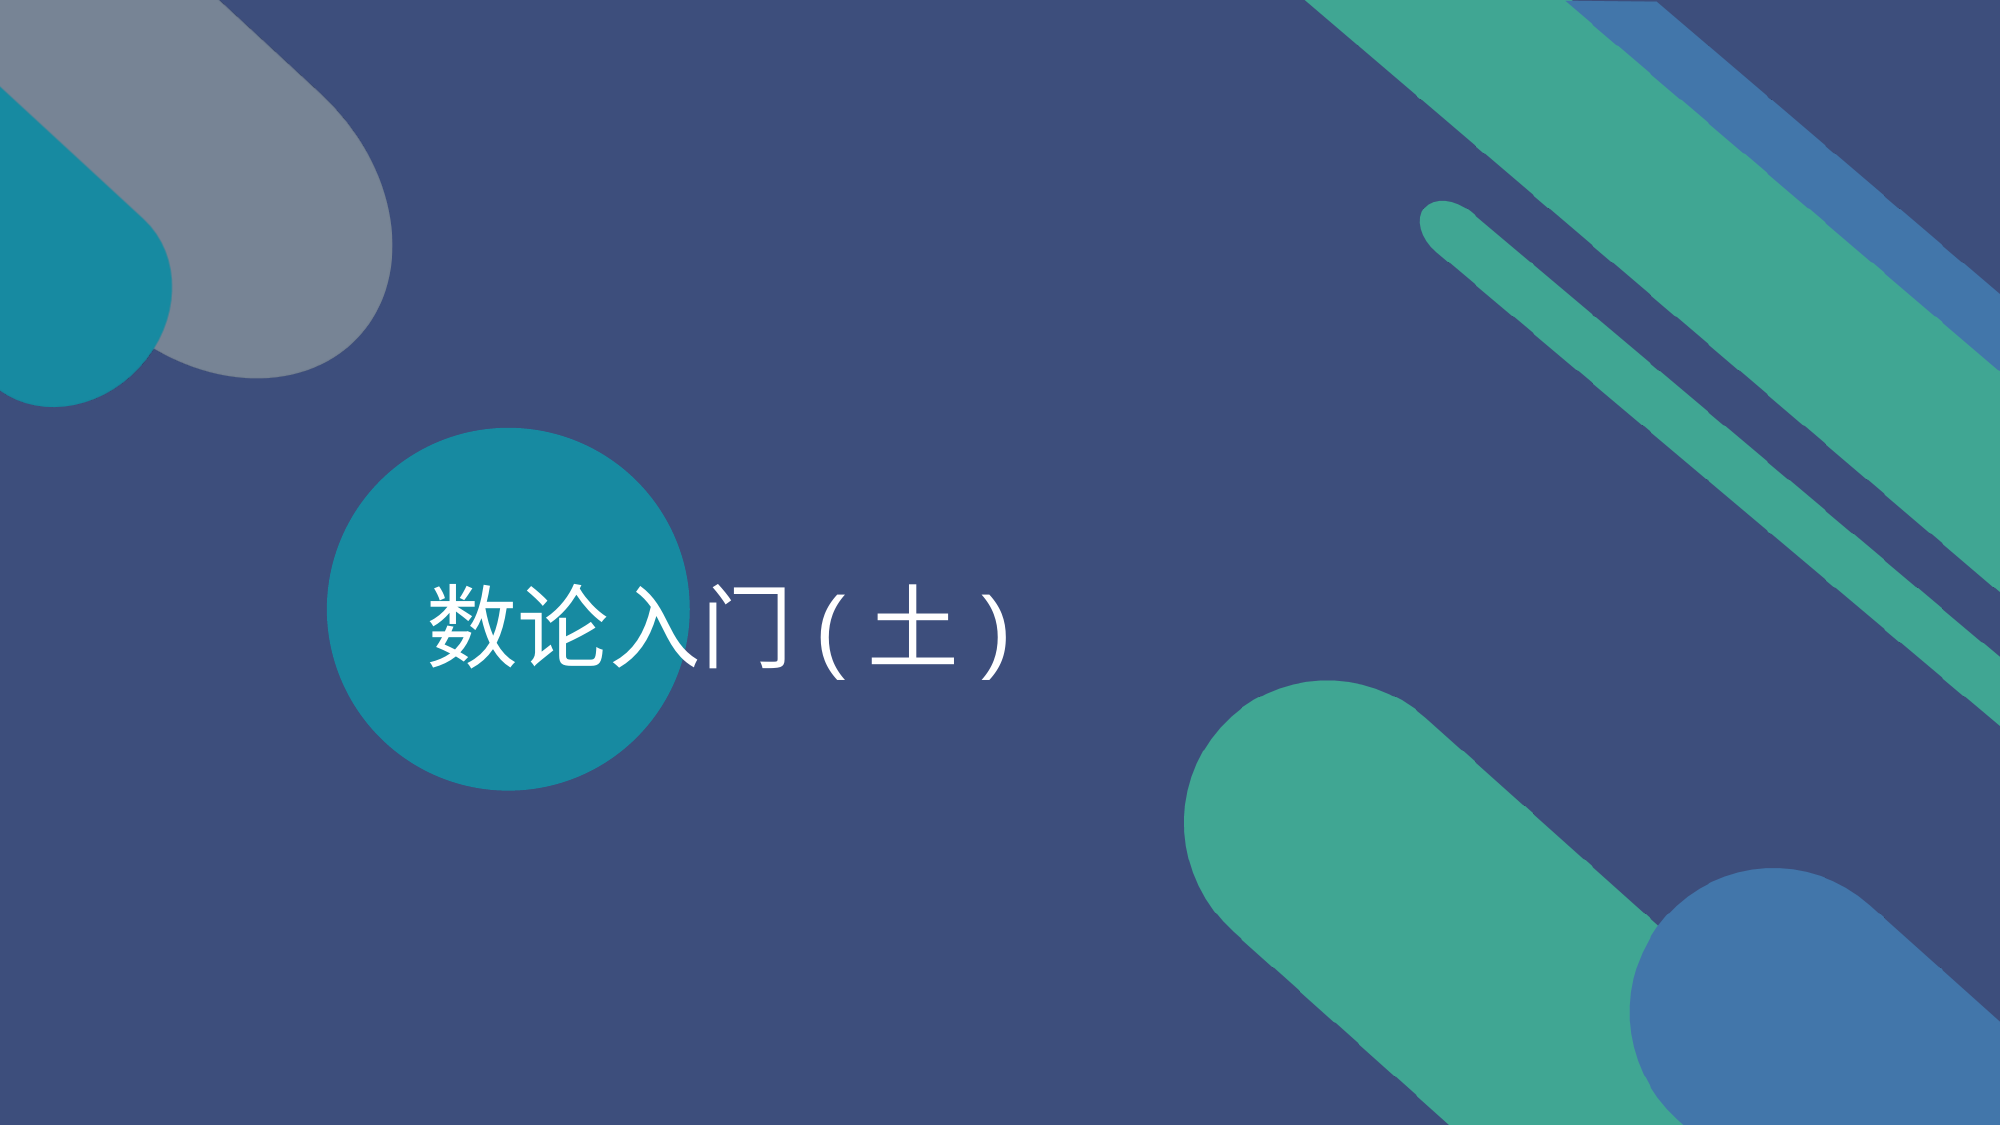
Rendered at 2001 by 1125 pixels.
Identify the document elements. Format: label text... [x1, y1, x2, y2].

picture [1183, 0, 2000, 1125]
picture [0, 0, 393, 408]
title 数论入门(土) [411, 456, 1338, 770]
